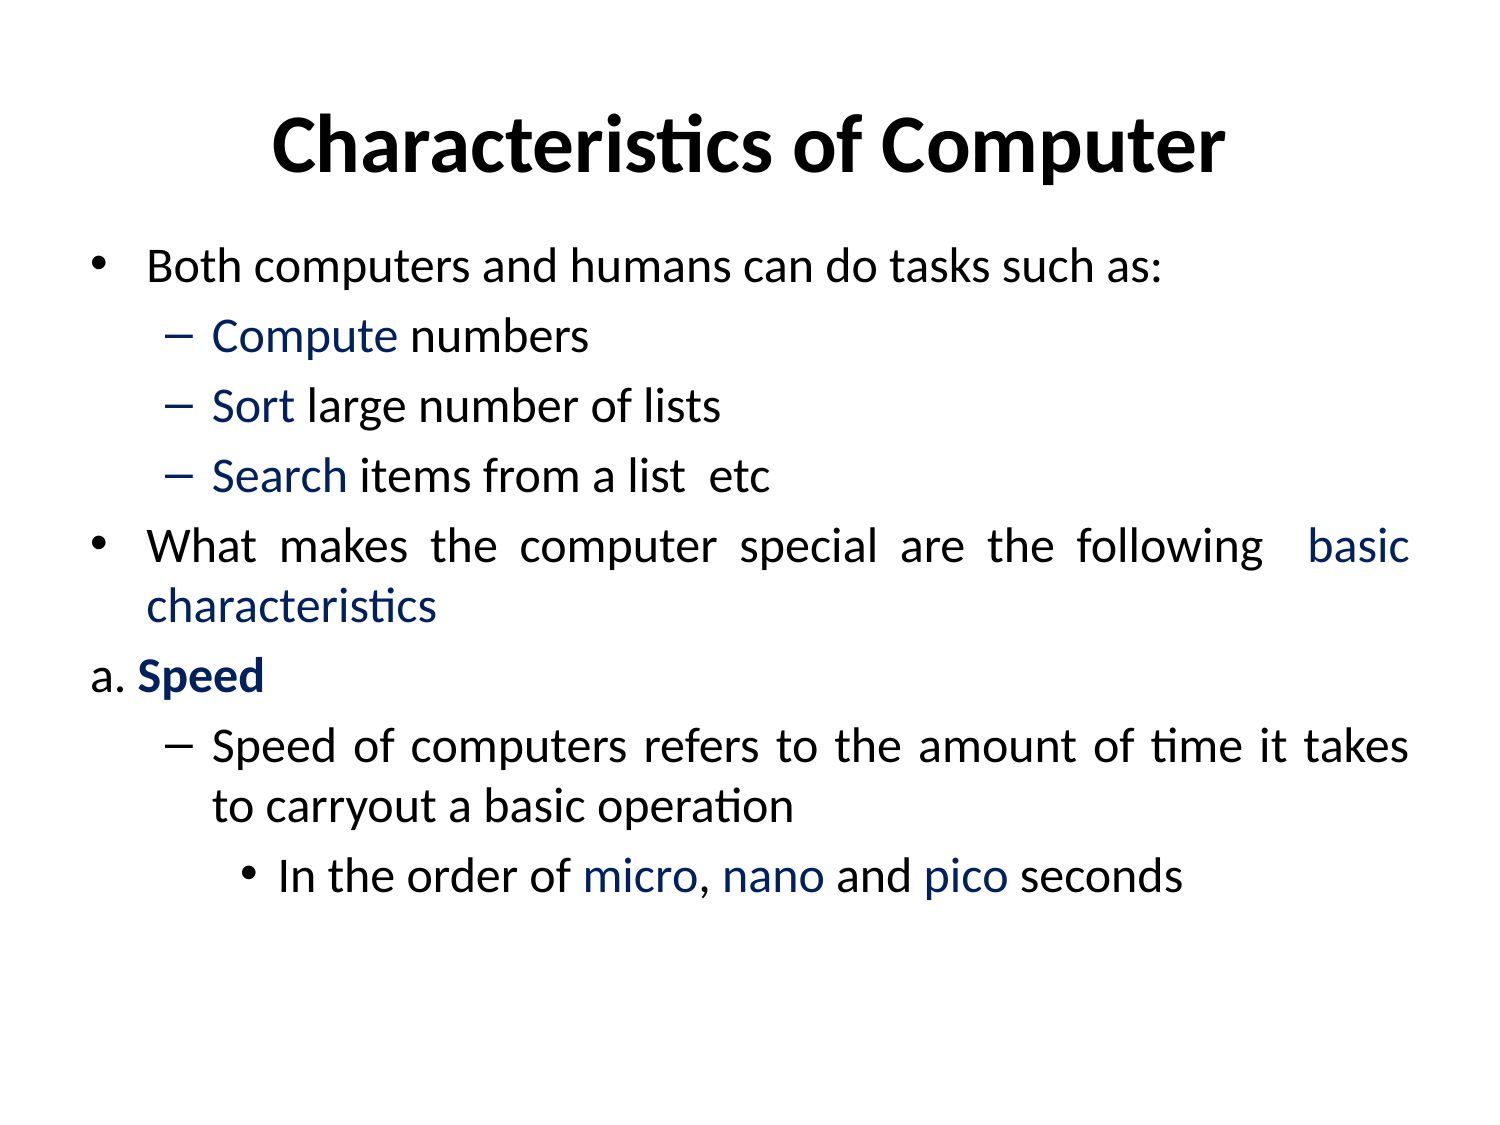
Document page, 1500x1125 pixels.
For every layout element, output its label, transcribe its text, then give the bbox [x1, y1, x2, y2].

list Both computers and humans can do tasks such as: Compute numbers Sort large number of lists Search items from a list etc What makes the computer special are the following basic characteristics a. Speed Speed of computers refers to the amount of time it takes to carryout a basic operation In the order of micro, nano and pico seconds [75, 224, 1425, 1005]
title Characteristics of Computer [75, 45, 1425, 224]
